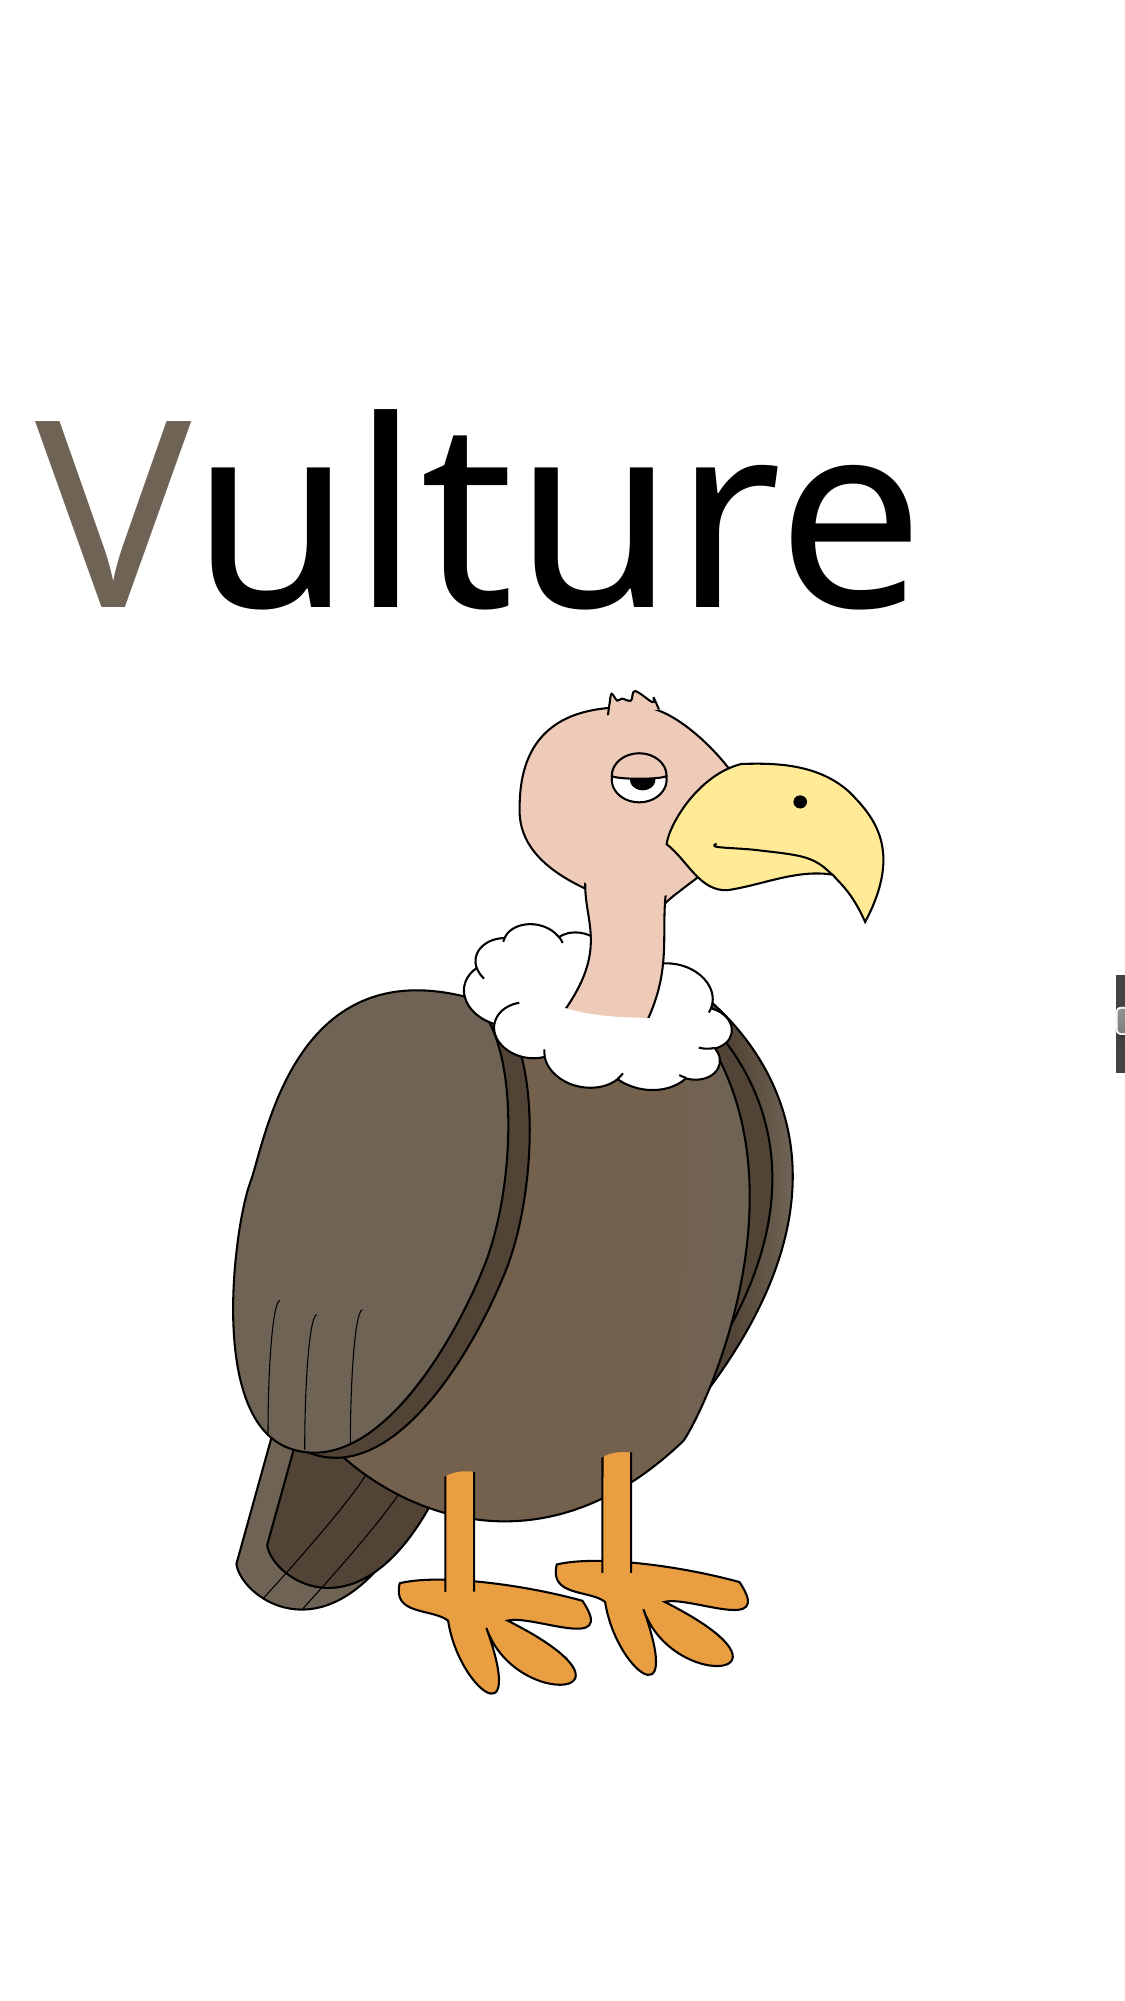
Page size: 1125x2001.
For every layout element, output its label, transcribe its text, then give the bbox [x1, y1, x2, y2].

text_box Vulture [20, 339, 1125, 668]
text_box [241, 690, 884, 1767]
picture [1114, 974, 1125, 1075]
